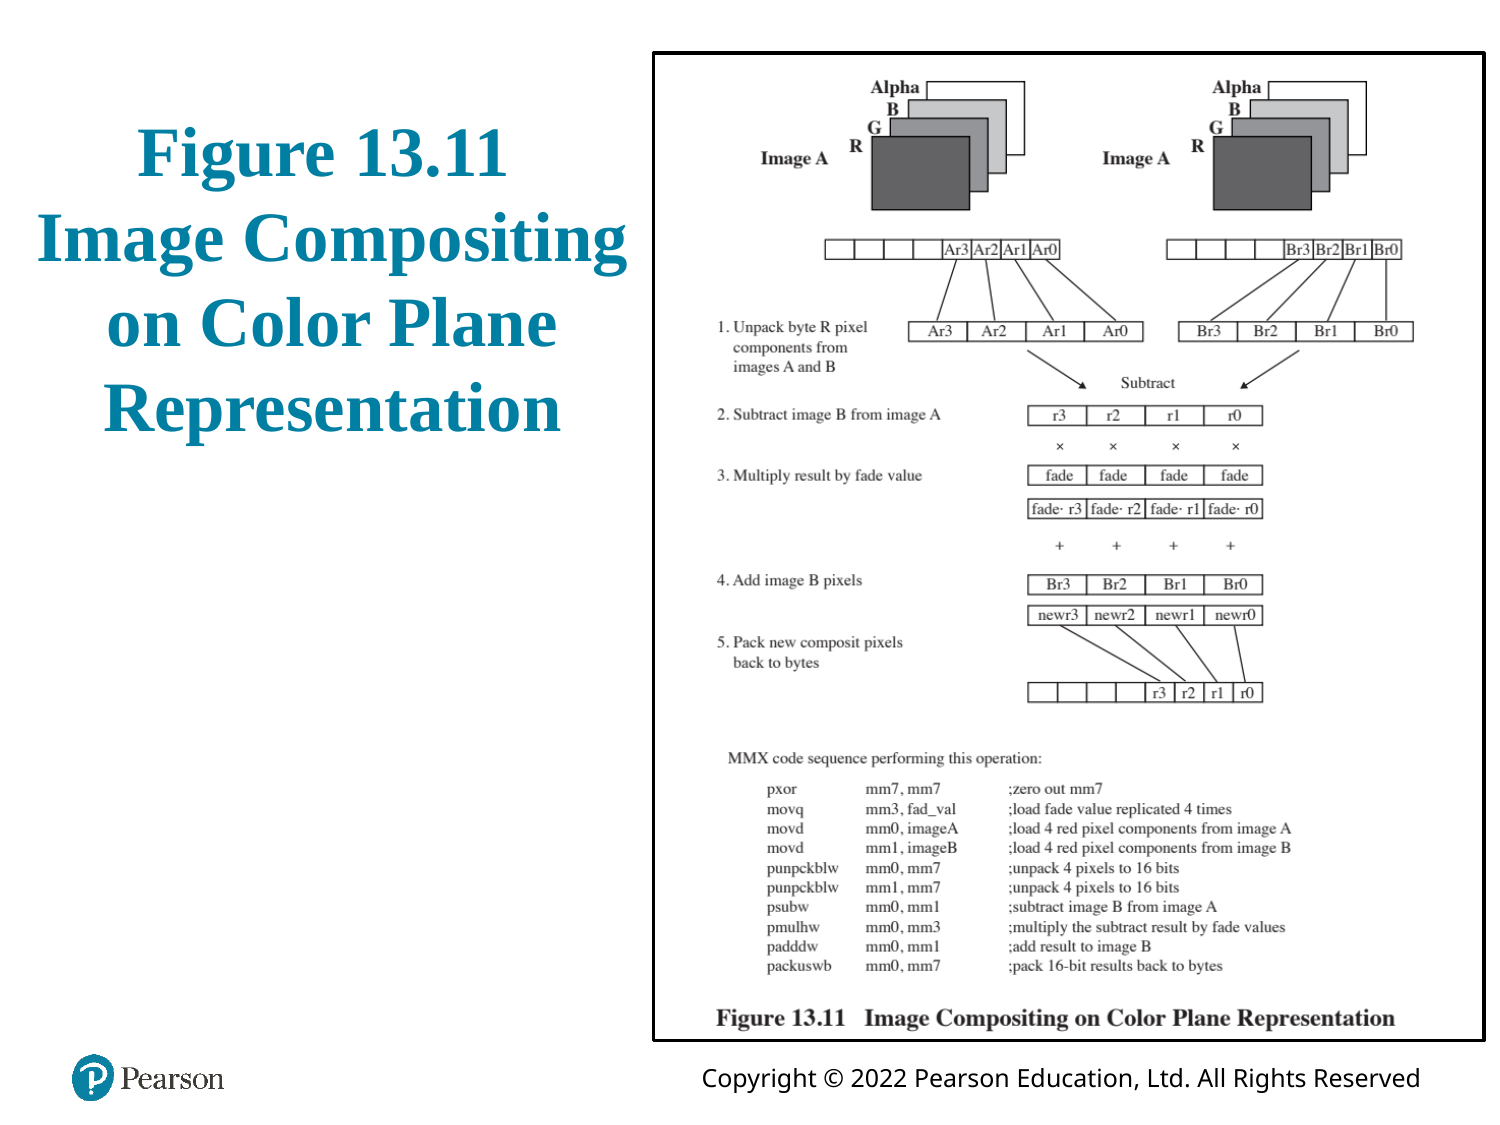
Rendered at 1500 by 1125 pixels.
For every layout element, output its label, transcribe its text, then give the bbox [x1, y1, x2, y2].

picture [72, 1088, 82, 1101]
picture [654, 54, 1483, 1040]
picture [81, 1063, 106, 1088]
picture [99, 1054, 224, 1101]
title Figure 13.11 Image Compositing on Color Plane Representation [17, 101, 648, 453]
picture [72, 1054, 88, 1070]
